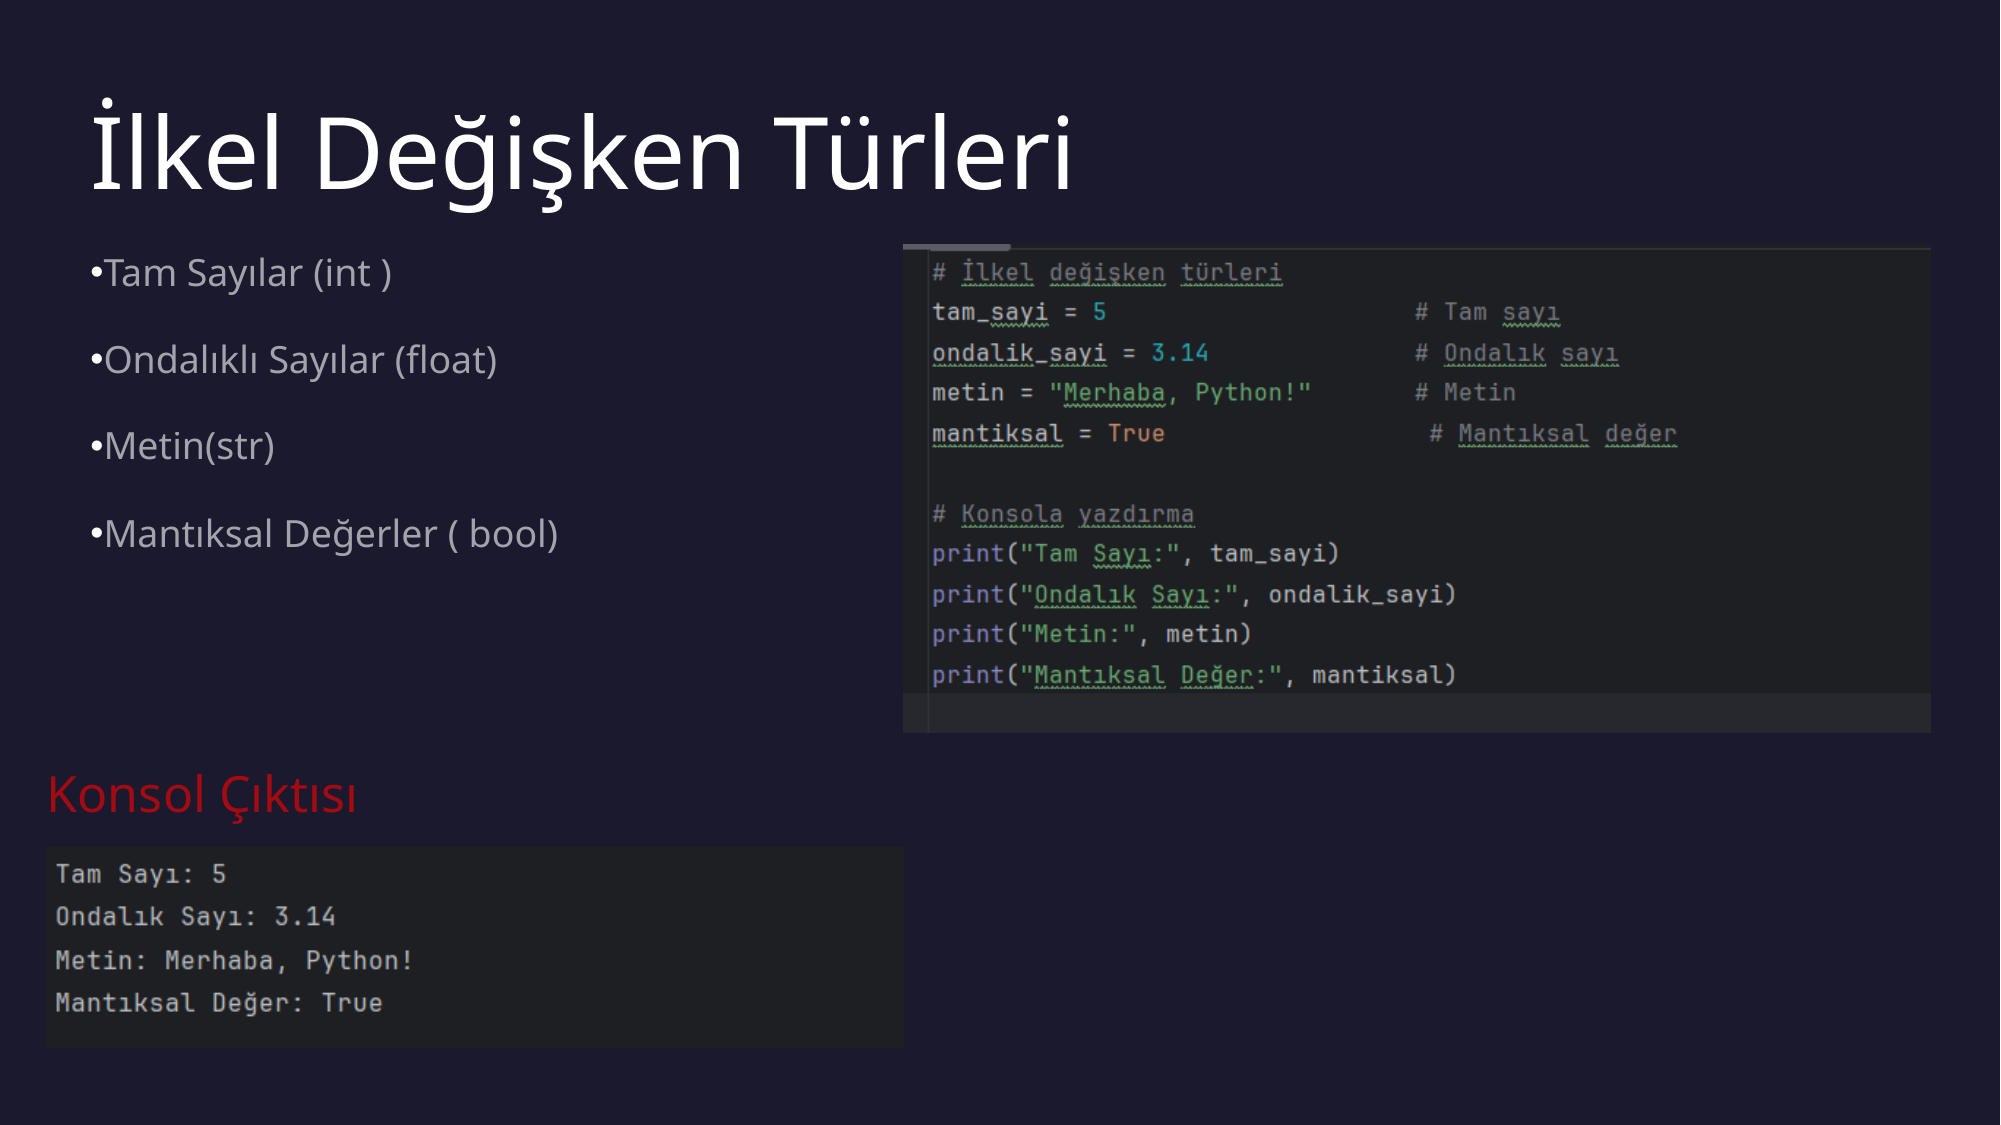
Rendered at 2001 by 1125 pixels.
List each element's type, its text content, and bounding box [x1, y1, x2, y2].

picture [903, 244, 1931, 733]
picture [46, 847, 904, 1048]
list Tam Sayılar (int ) Ondalıklı Sayılar (float) Metin(str) Mantıksal Değerler ( bool) [90, 244, 903, 733]
title İlkel Değişken Türleri [90, 90, 1910, 244]
text_box Konsol Çıktısı [46, 756, 366, 824]
